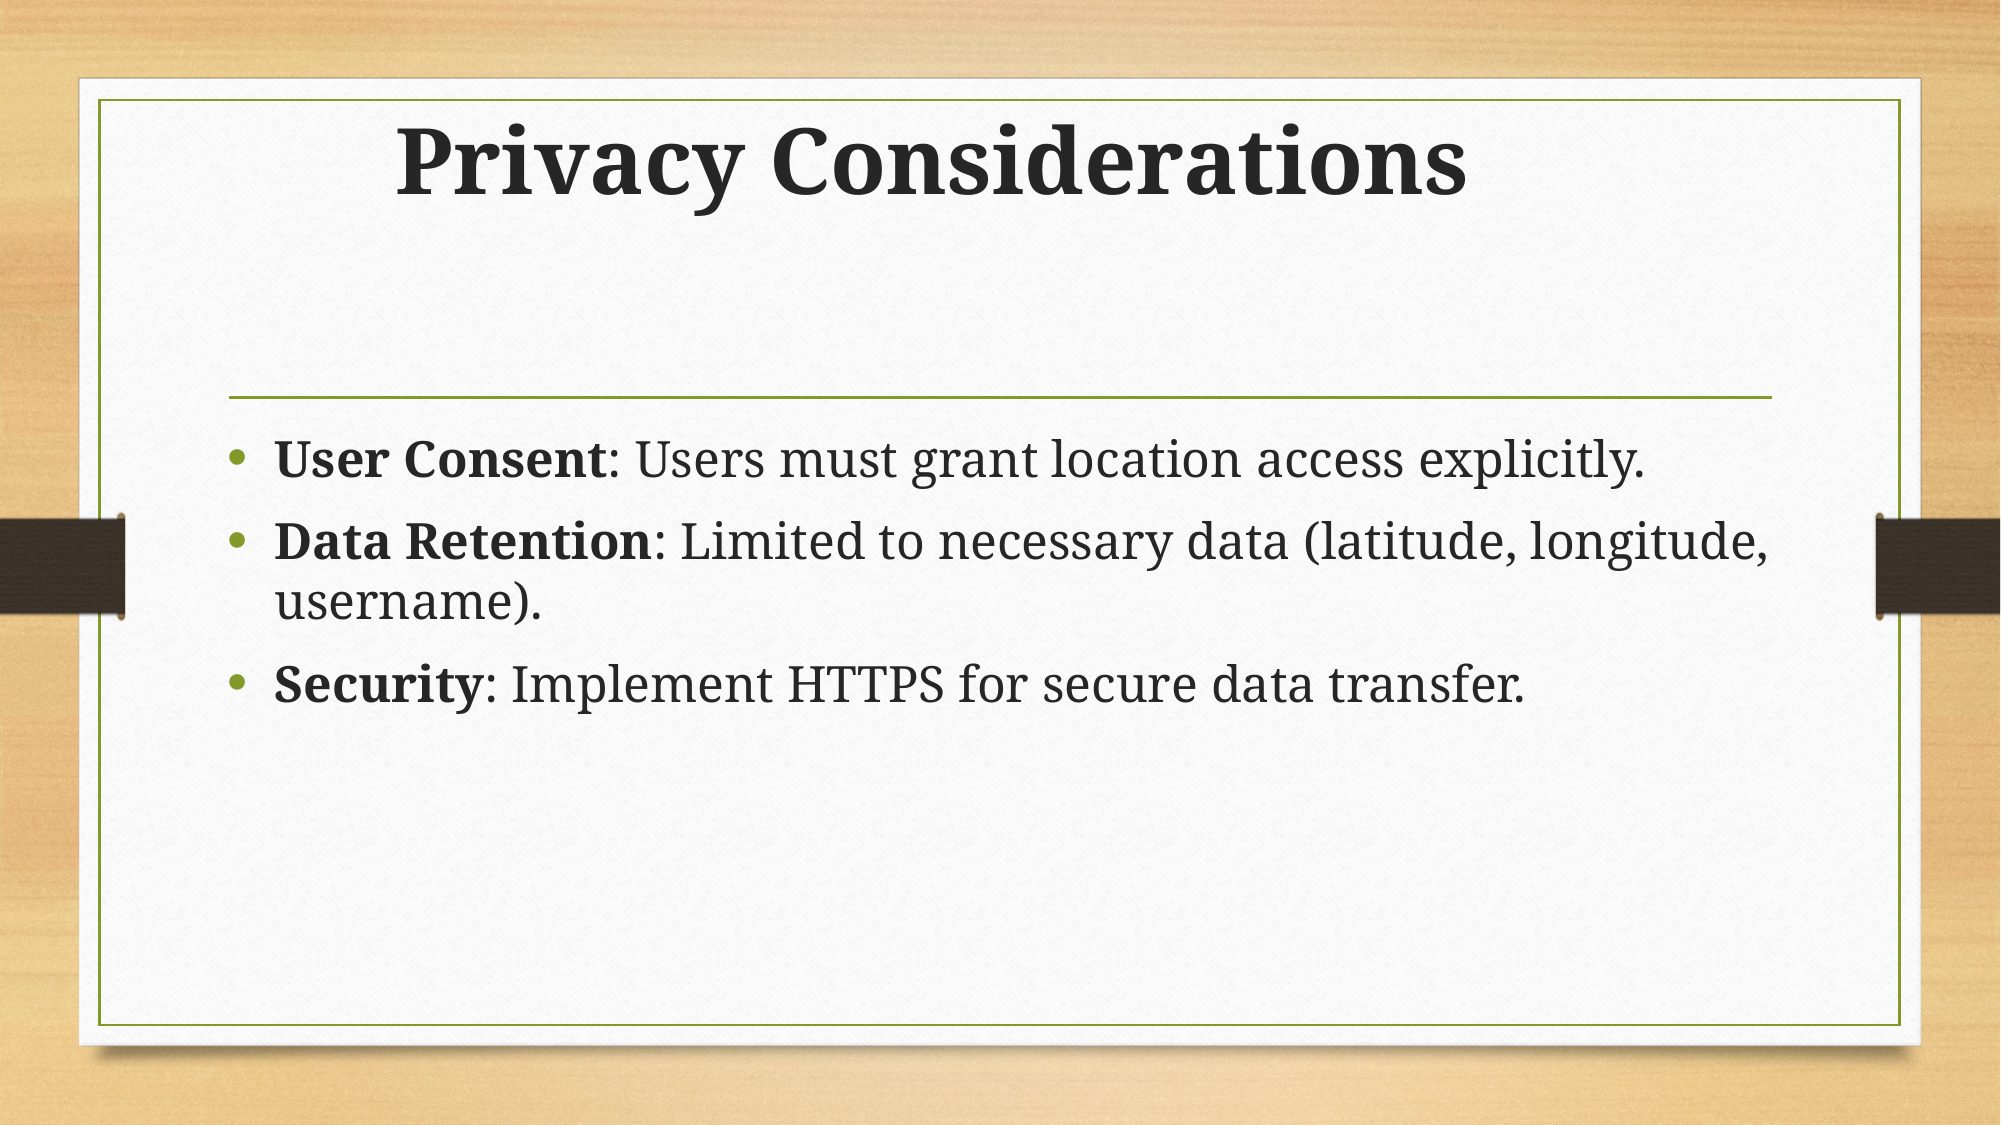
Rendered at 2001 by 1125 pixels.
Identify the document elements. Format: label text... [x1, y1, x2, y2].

list User Consent: Users must grant location access explicitly. Data Retention: Limited to necessary data (latitude, longitude, username). Security: Implement HTTPS for secure data transfer. [212, 419, 1788, 964]
title Privacy Considerations [70, 48, 1796, 267]
picture [0, 0, 2001, 1125]
